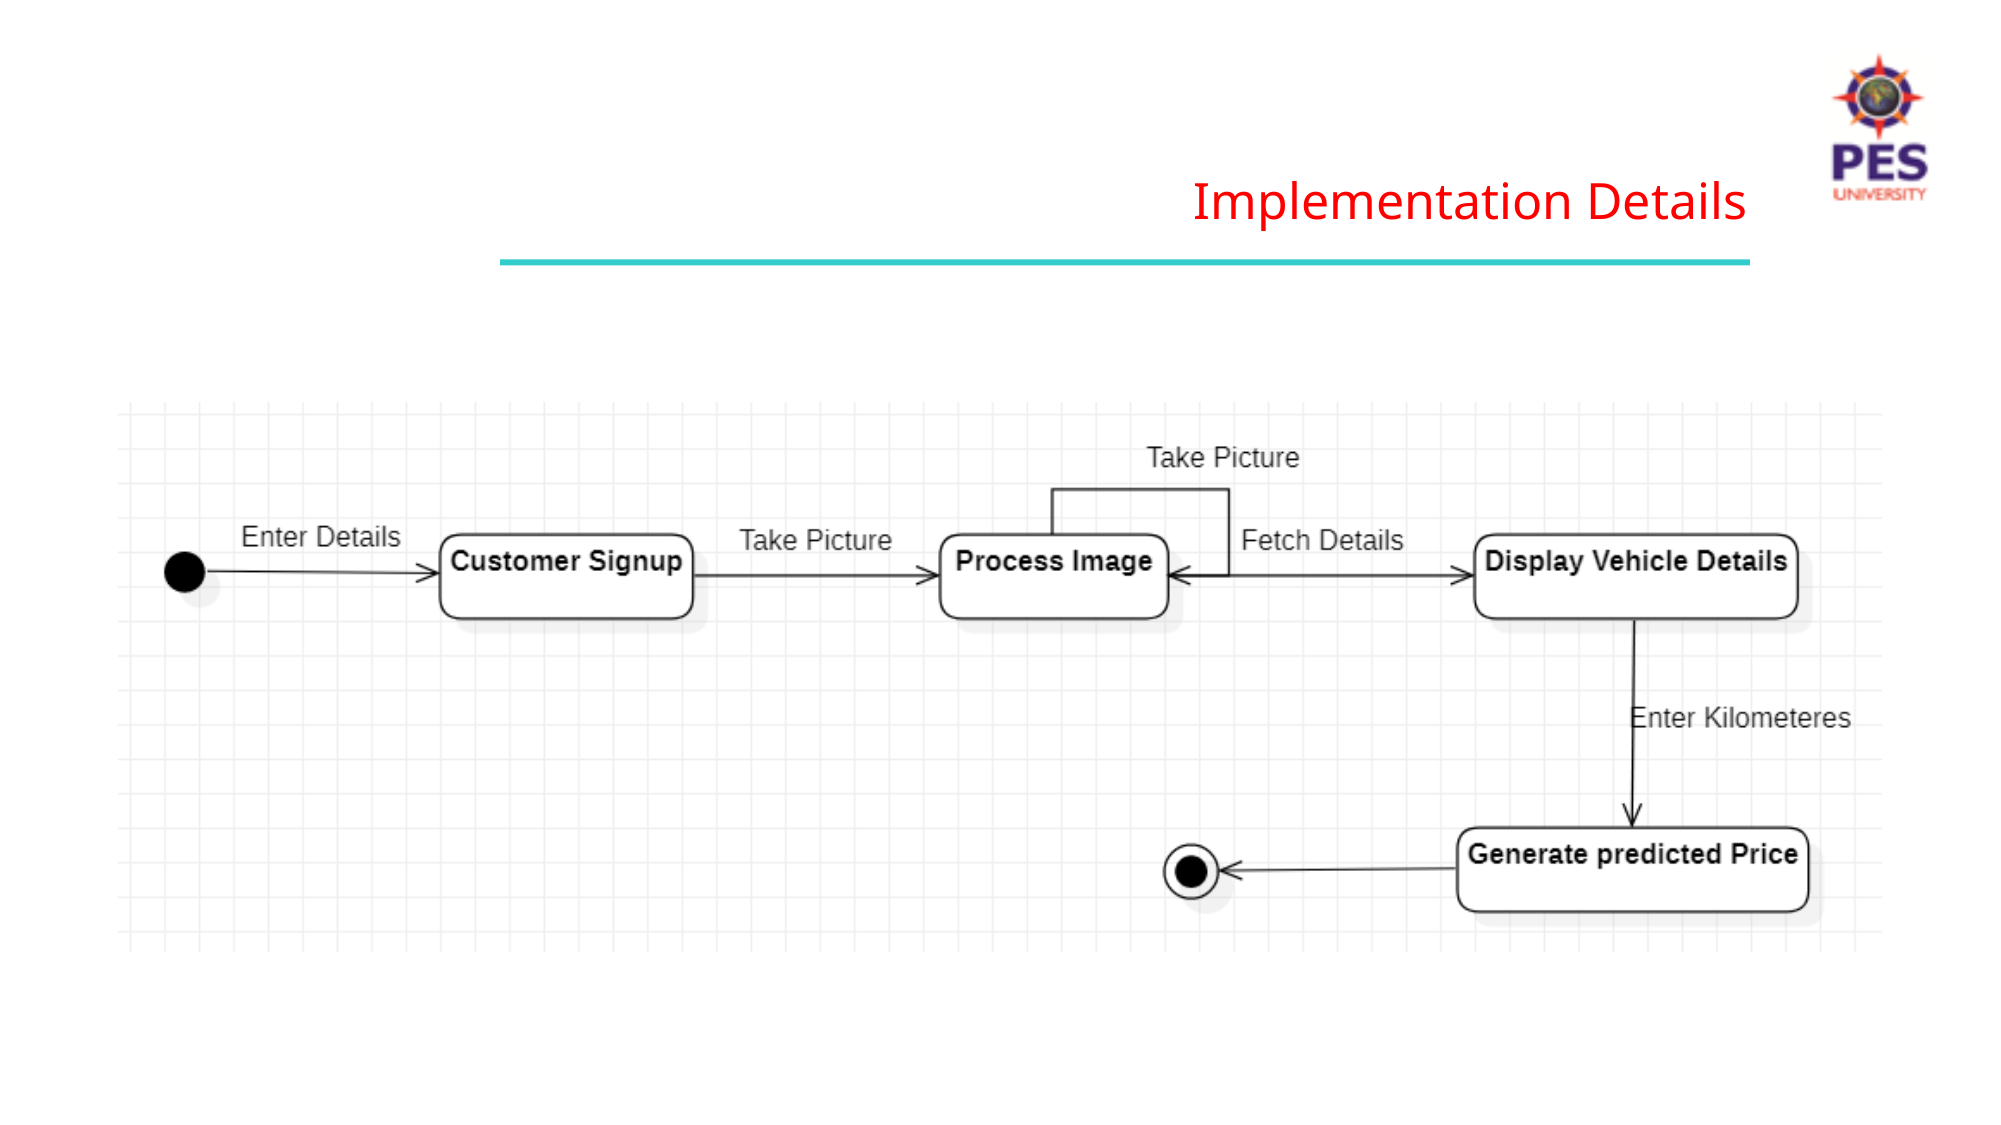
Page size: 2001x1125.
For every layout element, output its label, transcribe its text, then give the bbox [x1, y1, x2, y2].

picture [1827, 49, 1938, 213]
picture [118, 402, 1882, 953]
text_box [500, 259, 1750, 266]
text_box Implementation Details [474, 162, 1763, 238]
